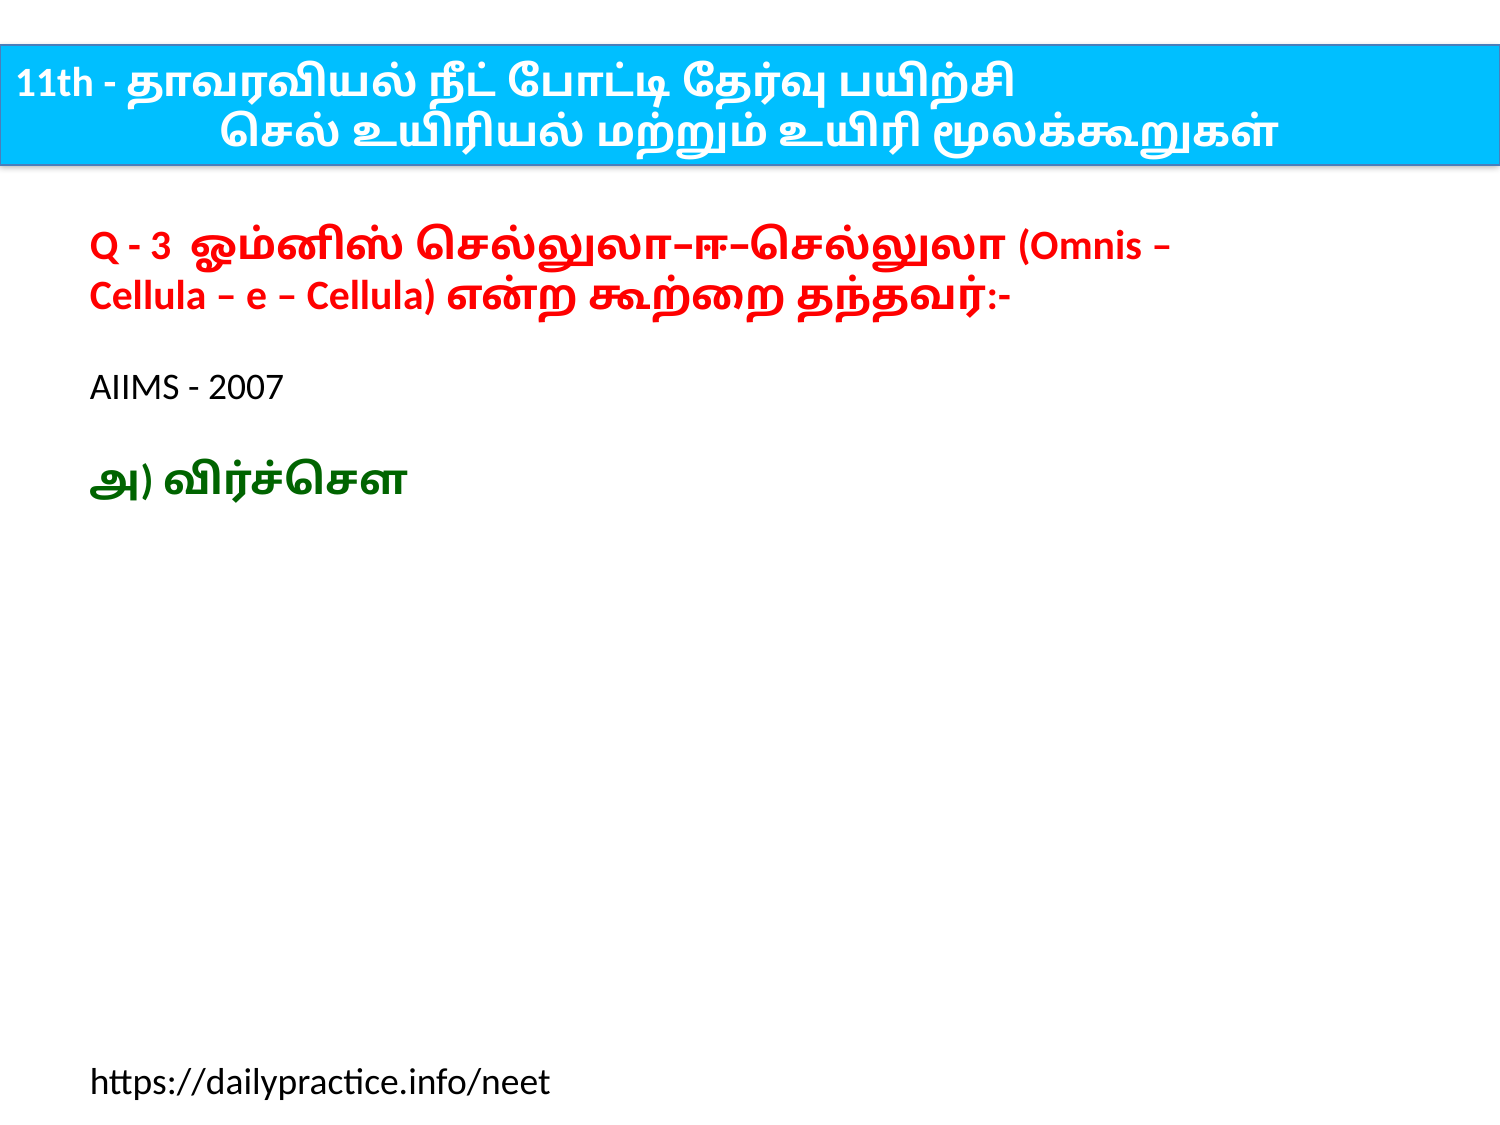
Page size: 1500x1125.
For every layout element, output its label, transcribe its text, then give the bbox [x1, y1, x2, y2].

text_box Q - 3 ஓம்னிஸ் செல்லுலா–ஈ–செல்லுலா (Omnis – Cellula – e – Cellula) என்ற கூற்றை தந்தவர்:- AIIMS - 2007 அ) விர்ச்சௌ [74, 164, 1275, 510]
text_box 11th - தாவரவியல் நீட் போட்டி தேர்வு பயிற்சி செல் உயிரியல் மற்றும் உயிரி மூலக்கூறுகள் [0, 44, 1500, 166]
text_box https://dailypractice.info/neet [74, 1049, 675, 1110]
